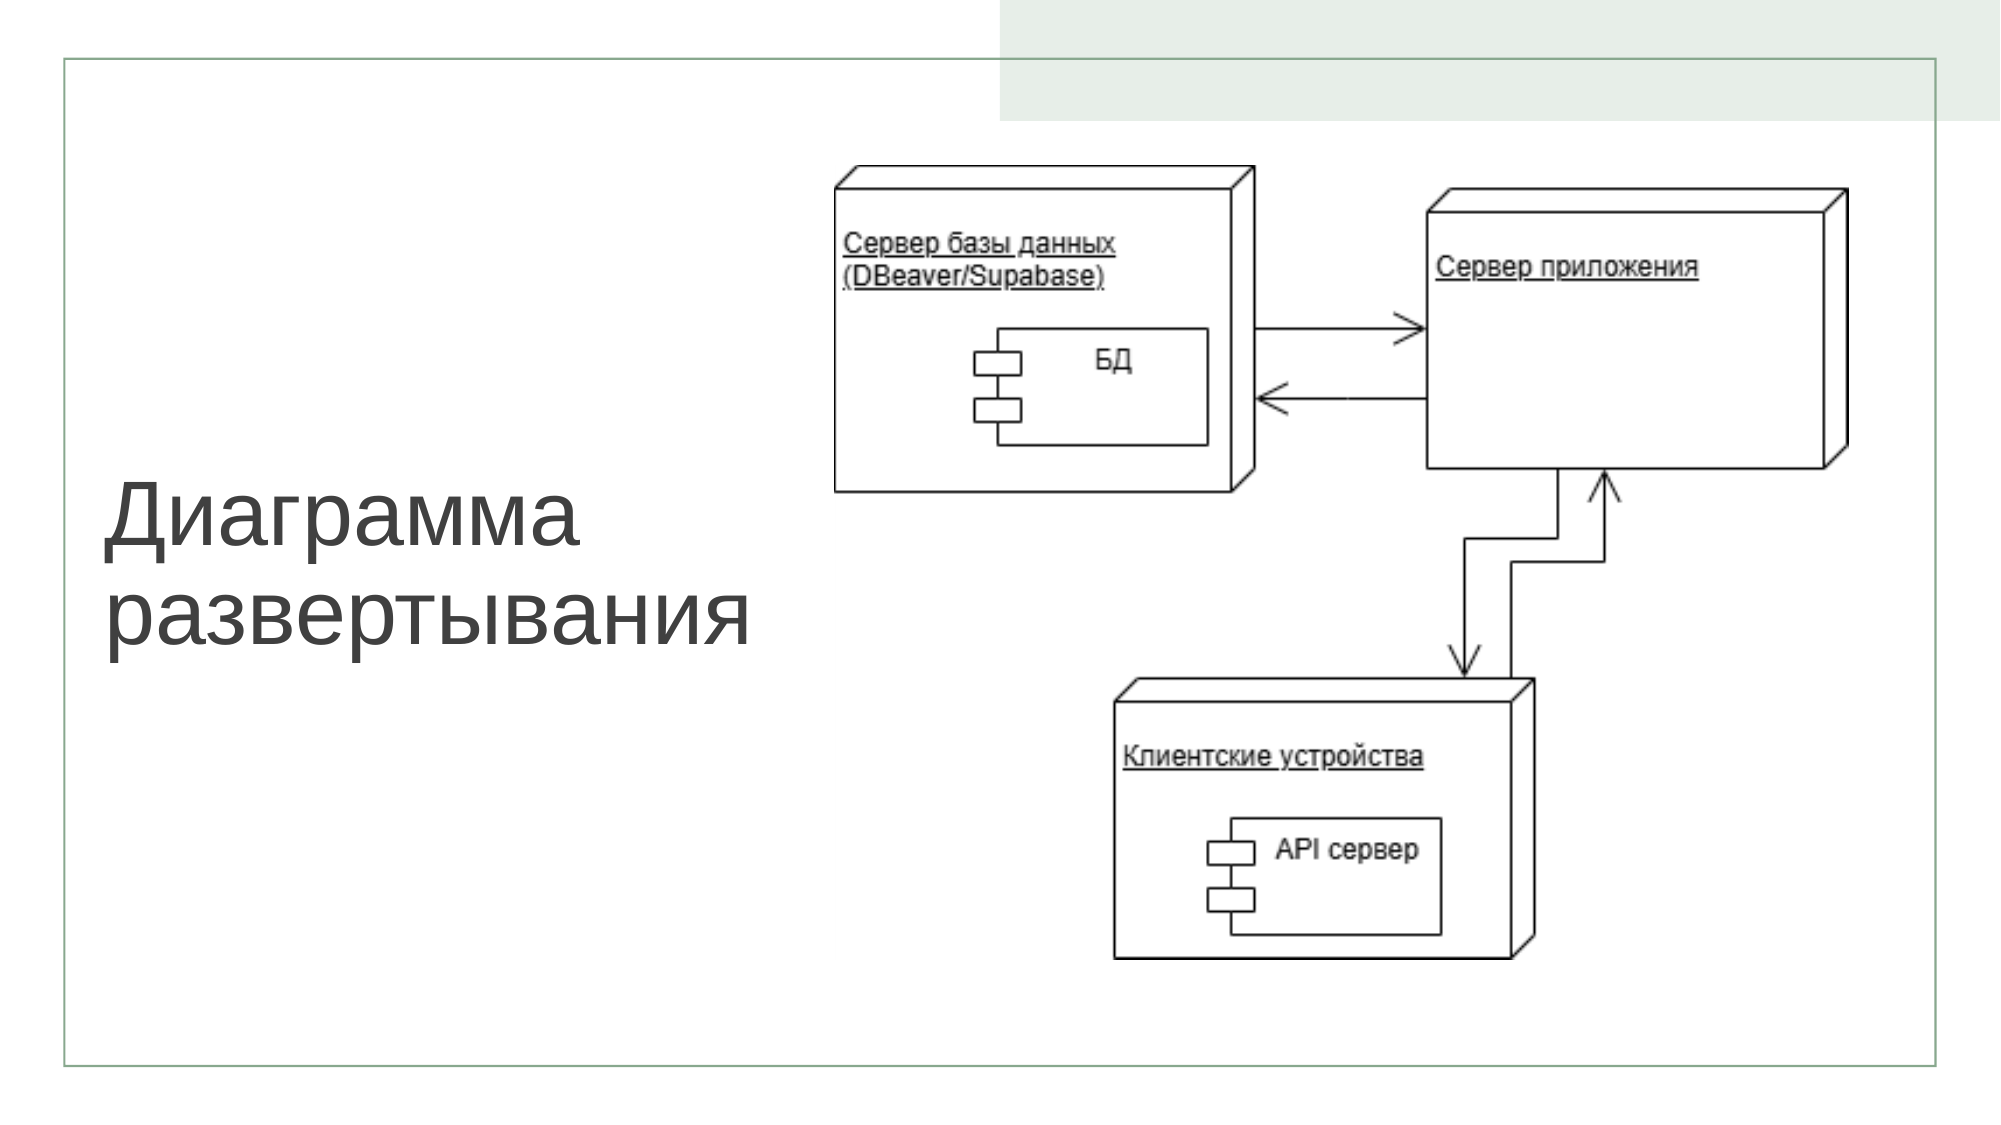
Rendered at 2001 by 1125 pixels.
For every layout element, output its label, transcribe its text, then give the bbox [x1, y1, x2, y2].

picture [834, 165, 1849, 960]
text_box Диаграмма развертывания [89, 452, 834, 673]
